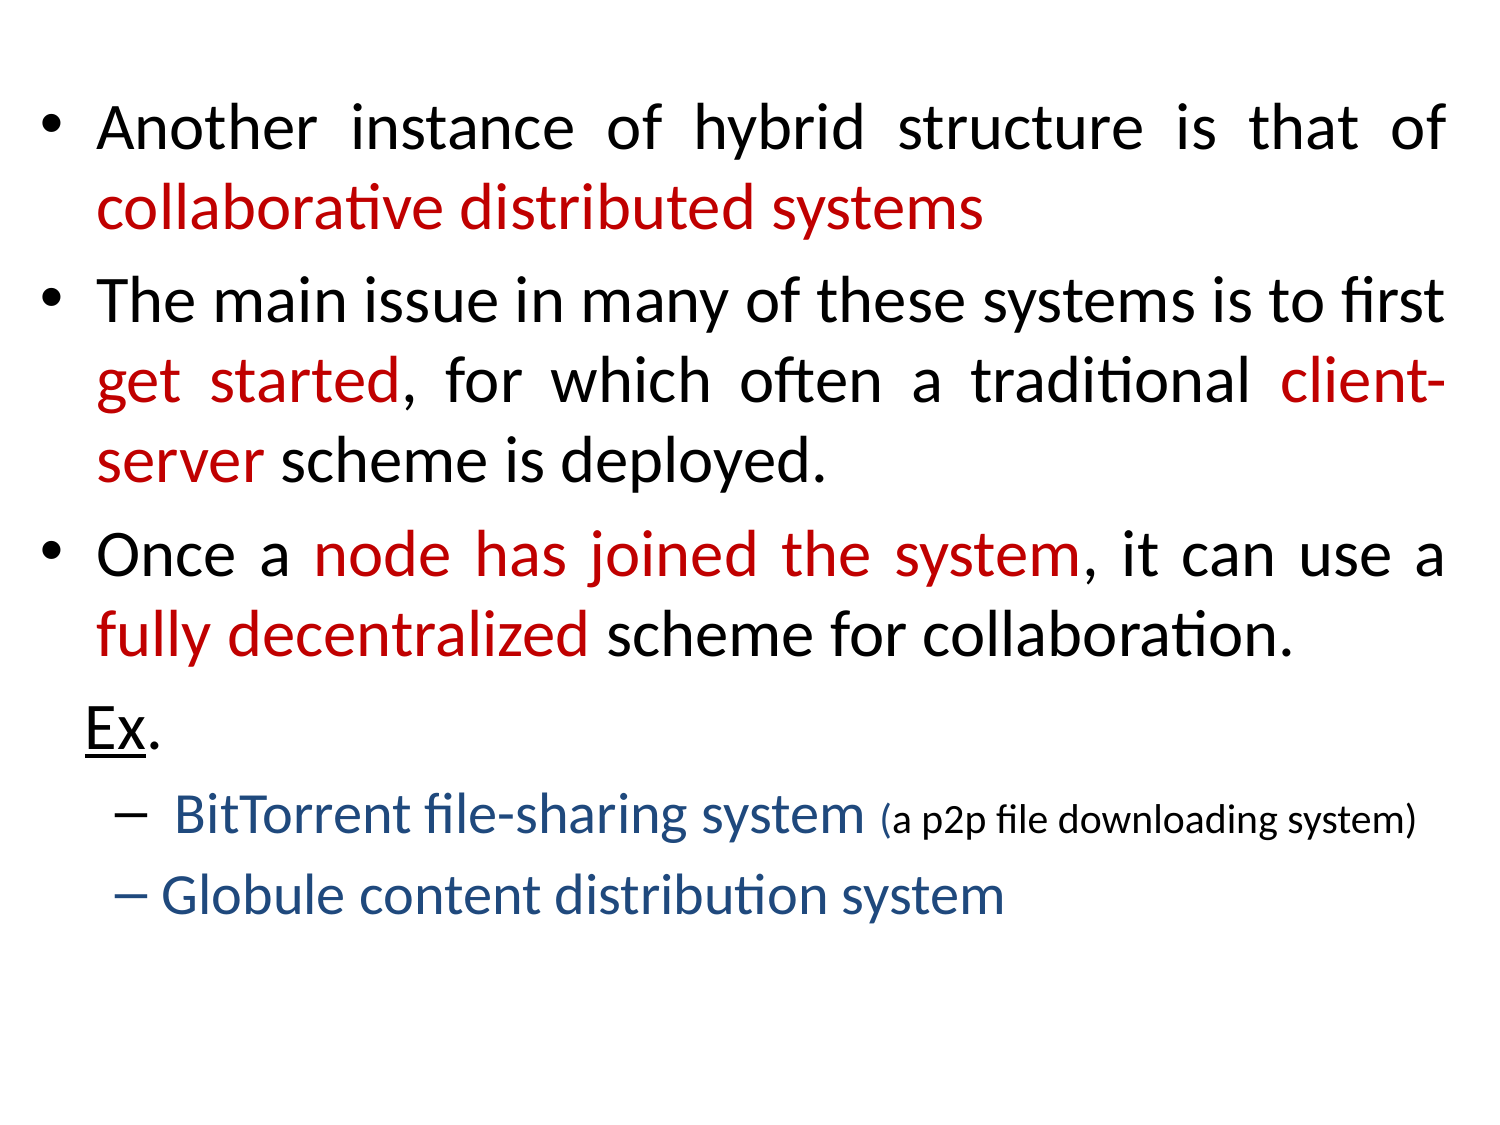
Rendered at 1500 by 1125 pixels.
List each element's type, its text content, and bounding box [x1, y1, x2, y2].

list Another instance of hybrid structure is that of collaborative distributed systems The main issue in many of these systems is to first get started, for which often a traditional client-server scheme is deployed. Once a node has joined the system, it can use a fully decentralized scheme for collaboration. Ex. BitTorrent file-sharing system (a p2p file downloading system) Globule content distribution system [24, 75, 1463, 1113]
